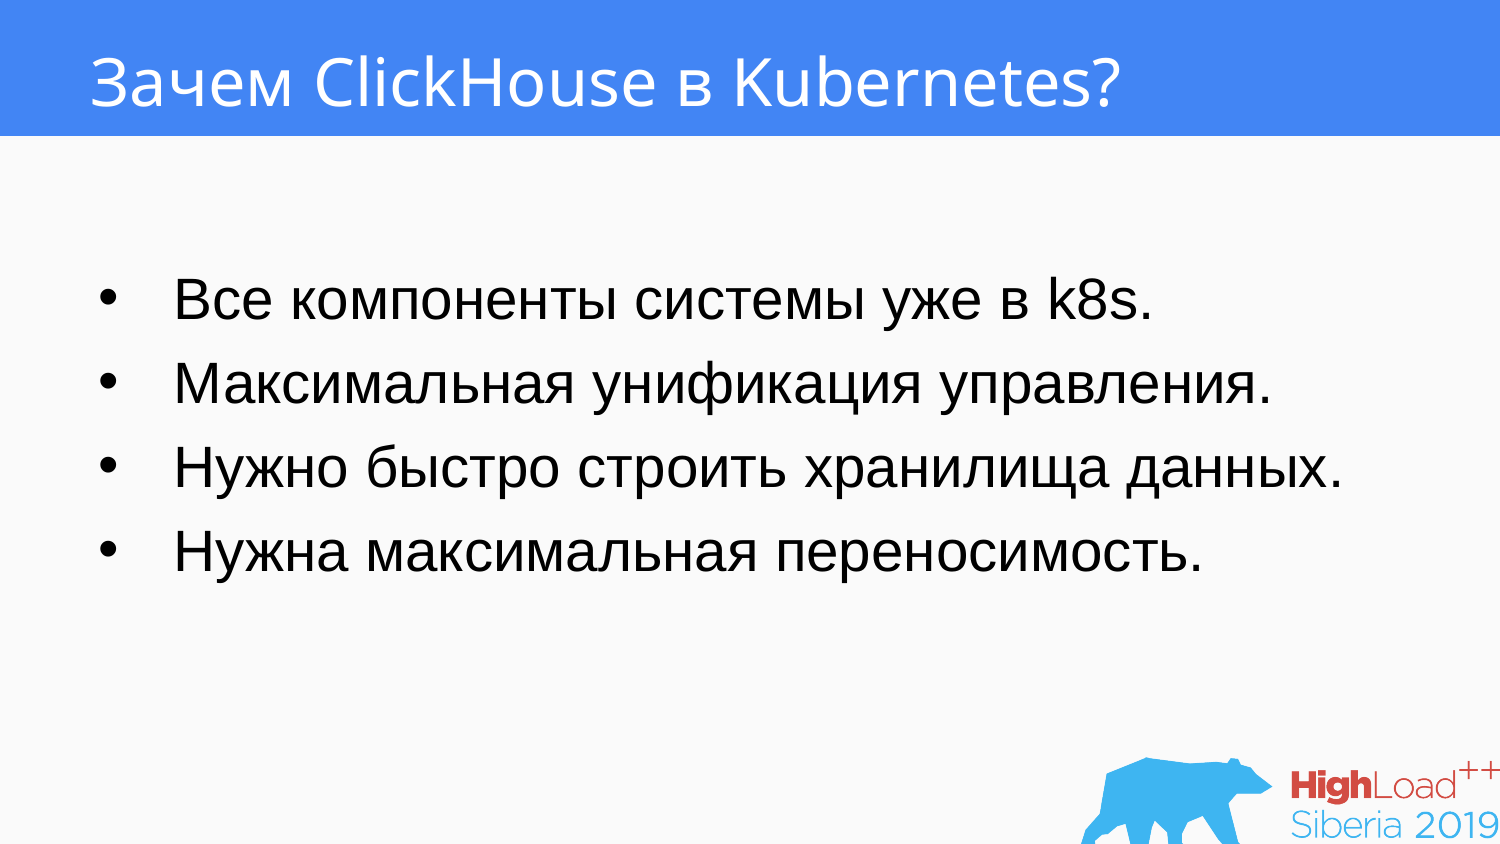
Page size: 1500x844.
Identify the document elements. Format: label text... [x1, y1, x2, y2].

title Зачем ClickHouse в Kubernetes? [75, 0, 1425, 135]
text_box Все компоненты системы уже в k8s. Максимальная унификация управления. Нужно быстро строить хранилища данных. Нужна максимальная переносимость. [75, 232, 1408, 725]
picture [1078, 757, 1500, 844]
